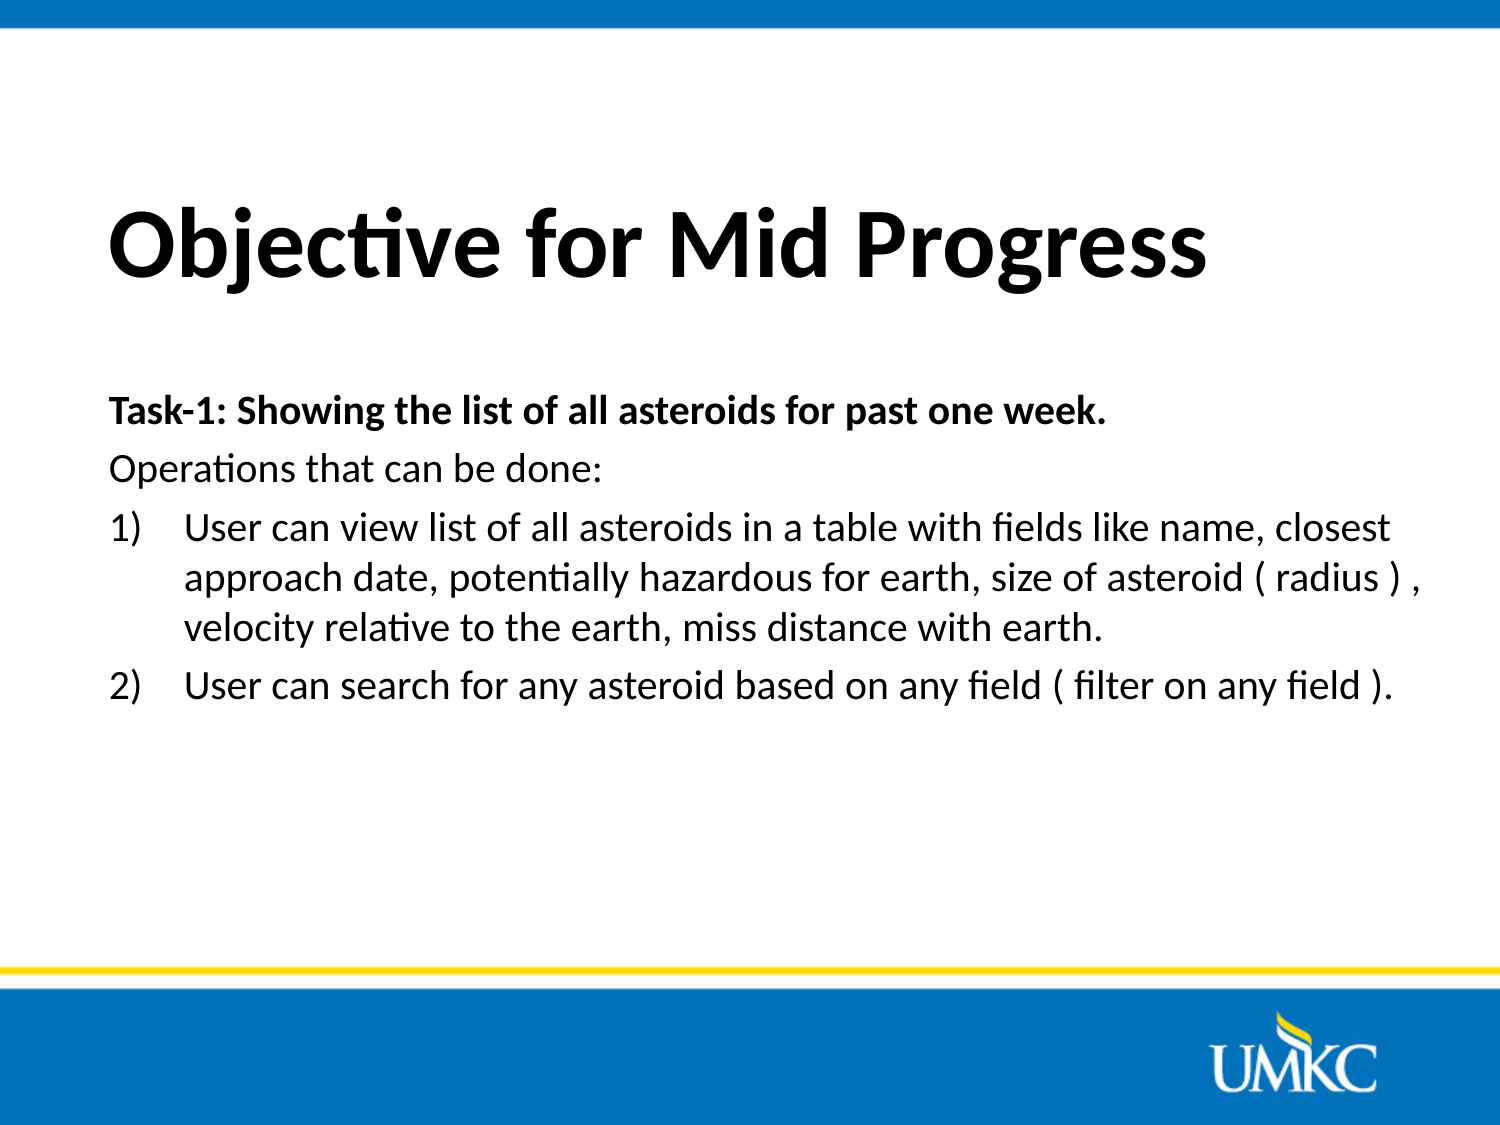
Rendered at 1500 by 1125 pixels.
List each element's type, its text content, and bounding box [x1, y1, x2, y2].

title Objective for Mid Progress [93, 117, 1369, 359]
subtitle Task-1: Showing the list of all asteroids for past one week. Operations that can be done: User can view list of all asteroids in a table with fields like name, closest approach date, potentially hazardous for earth, size of asteroid ( radius ) , velocity relative to the earth, miss distance with earth. User can search for any asteroid based on any field ( filter on any field ). [93, 375, 1465, 903]
picture [0, 0, 1500, 1125]
